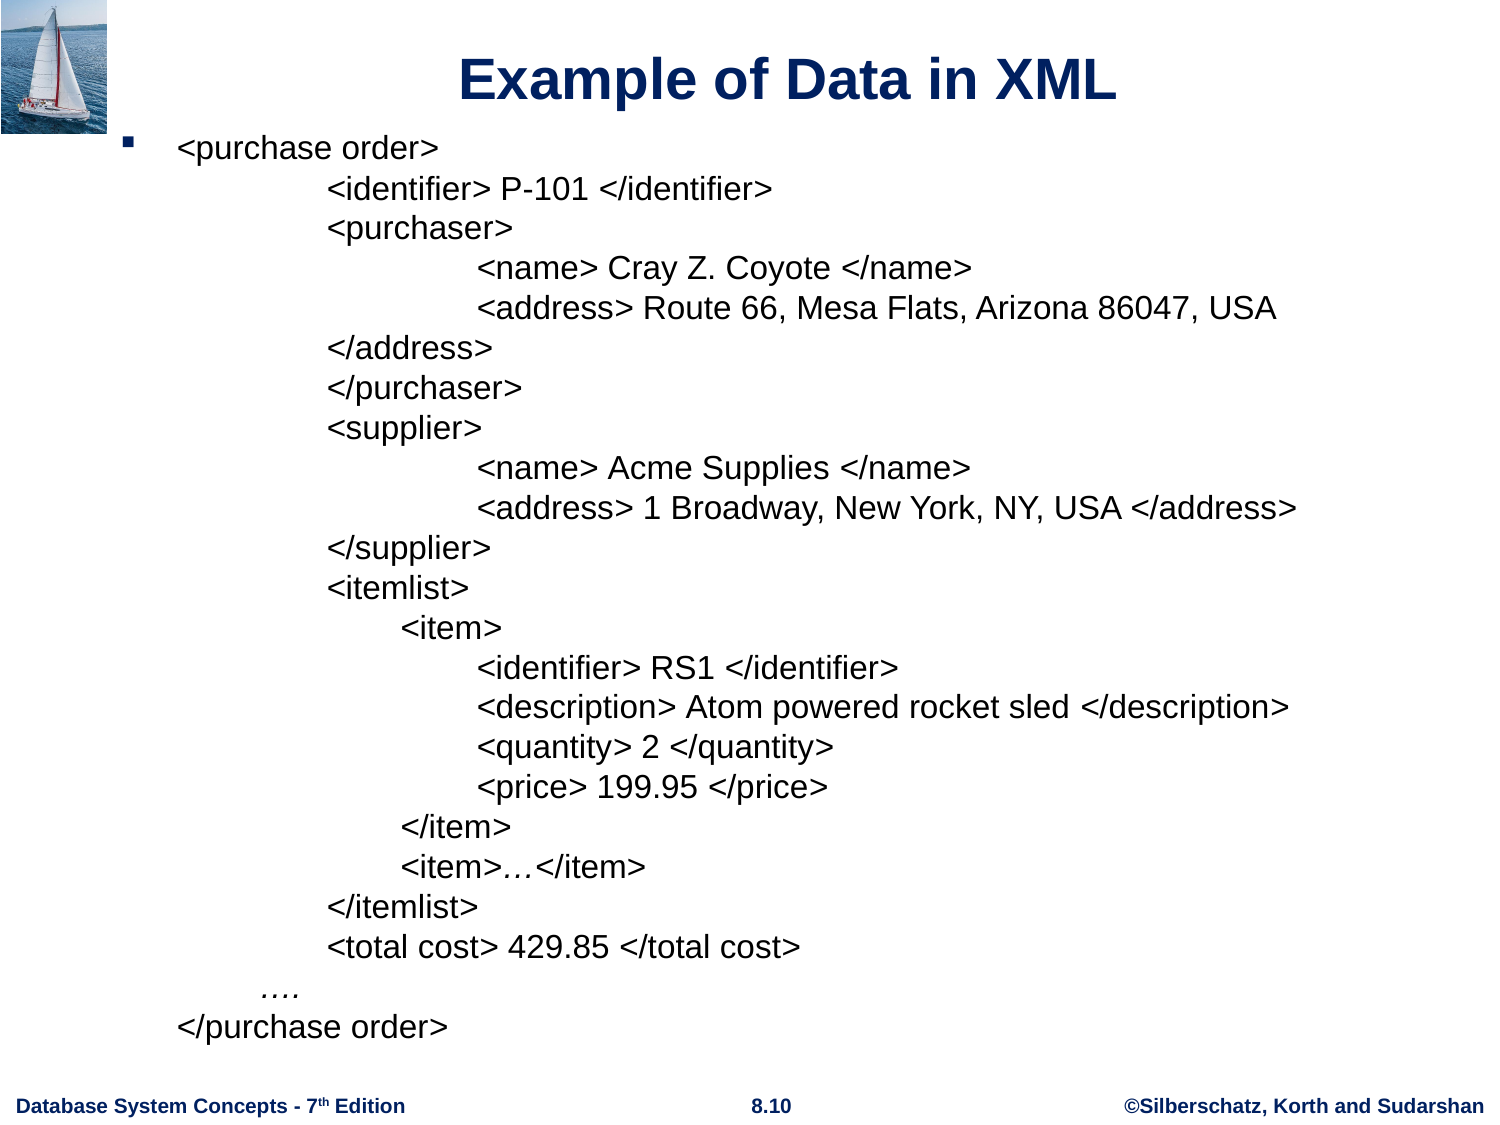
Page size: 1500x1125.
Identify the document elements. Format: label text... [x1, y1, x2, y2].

list <purchase order> <identifier> P-101 </identifier> <purchaser> <name> Cray Z. Coyote </name> <address> Route 66, Mesa Flats, Arizona 86047, USA </address> </purchaser> <supplier> <name> Acme Supplies </name> <address> 1 Broadway, New York, NY, USA </address> </supplier> <itemlist> <item> <identifier> RS1 </identifier> <description> Atom powered rocket sled </description> <quantity> 2 </quantity> <price> 199.95 </price> </item> <item>…</item> </itemlist> <total cost> 429.85 </total cost> …. </purchase order> [104, 119, 1451, 1000]
title Example of Data in XML [125, 18, 1452, 120]
picture [1, 0, 107, 134]
